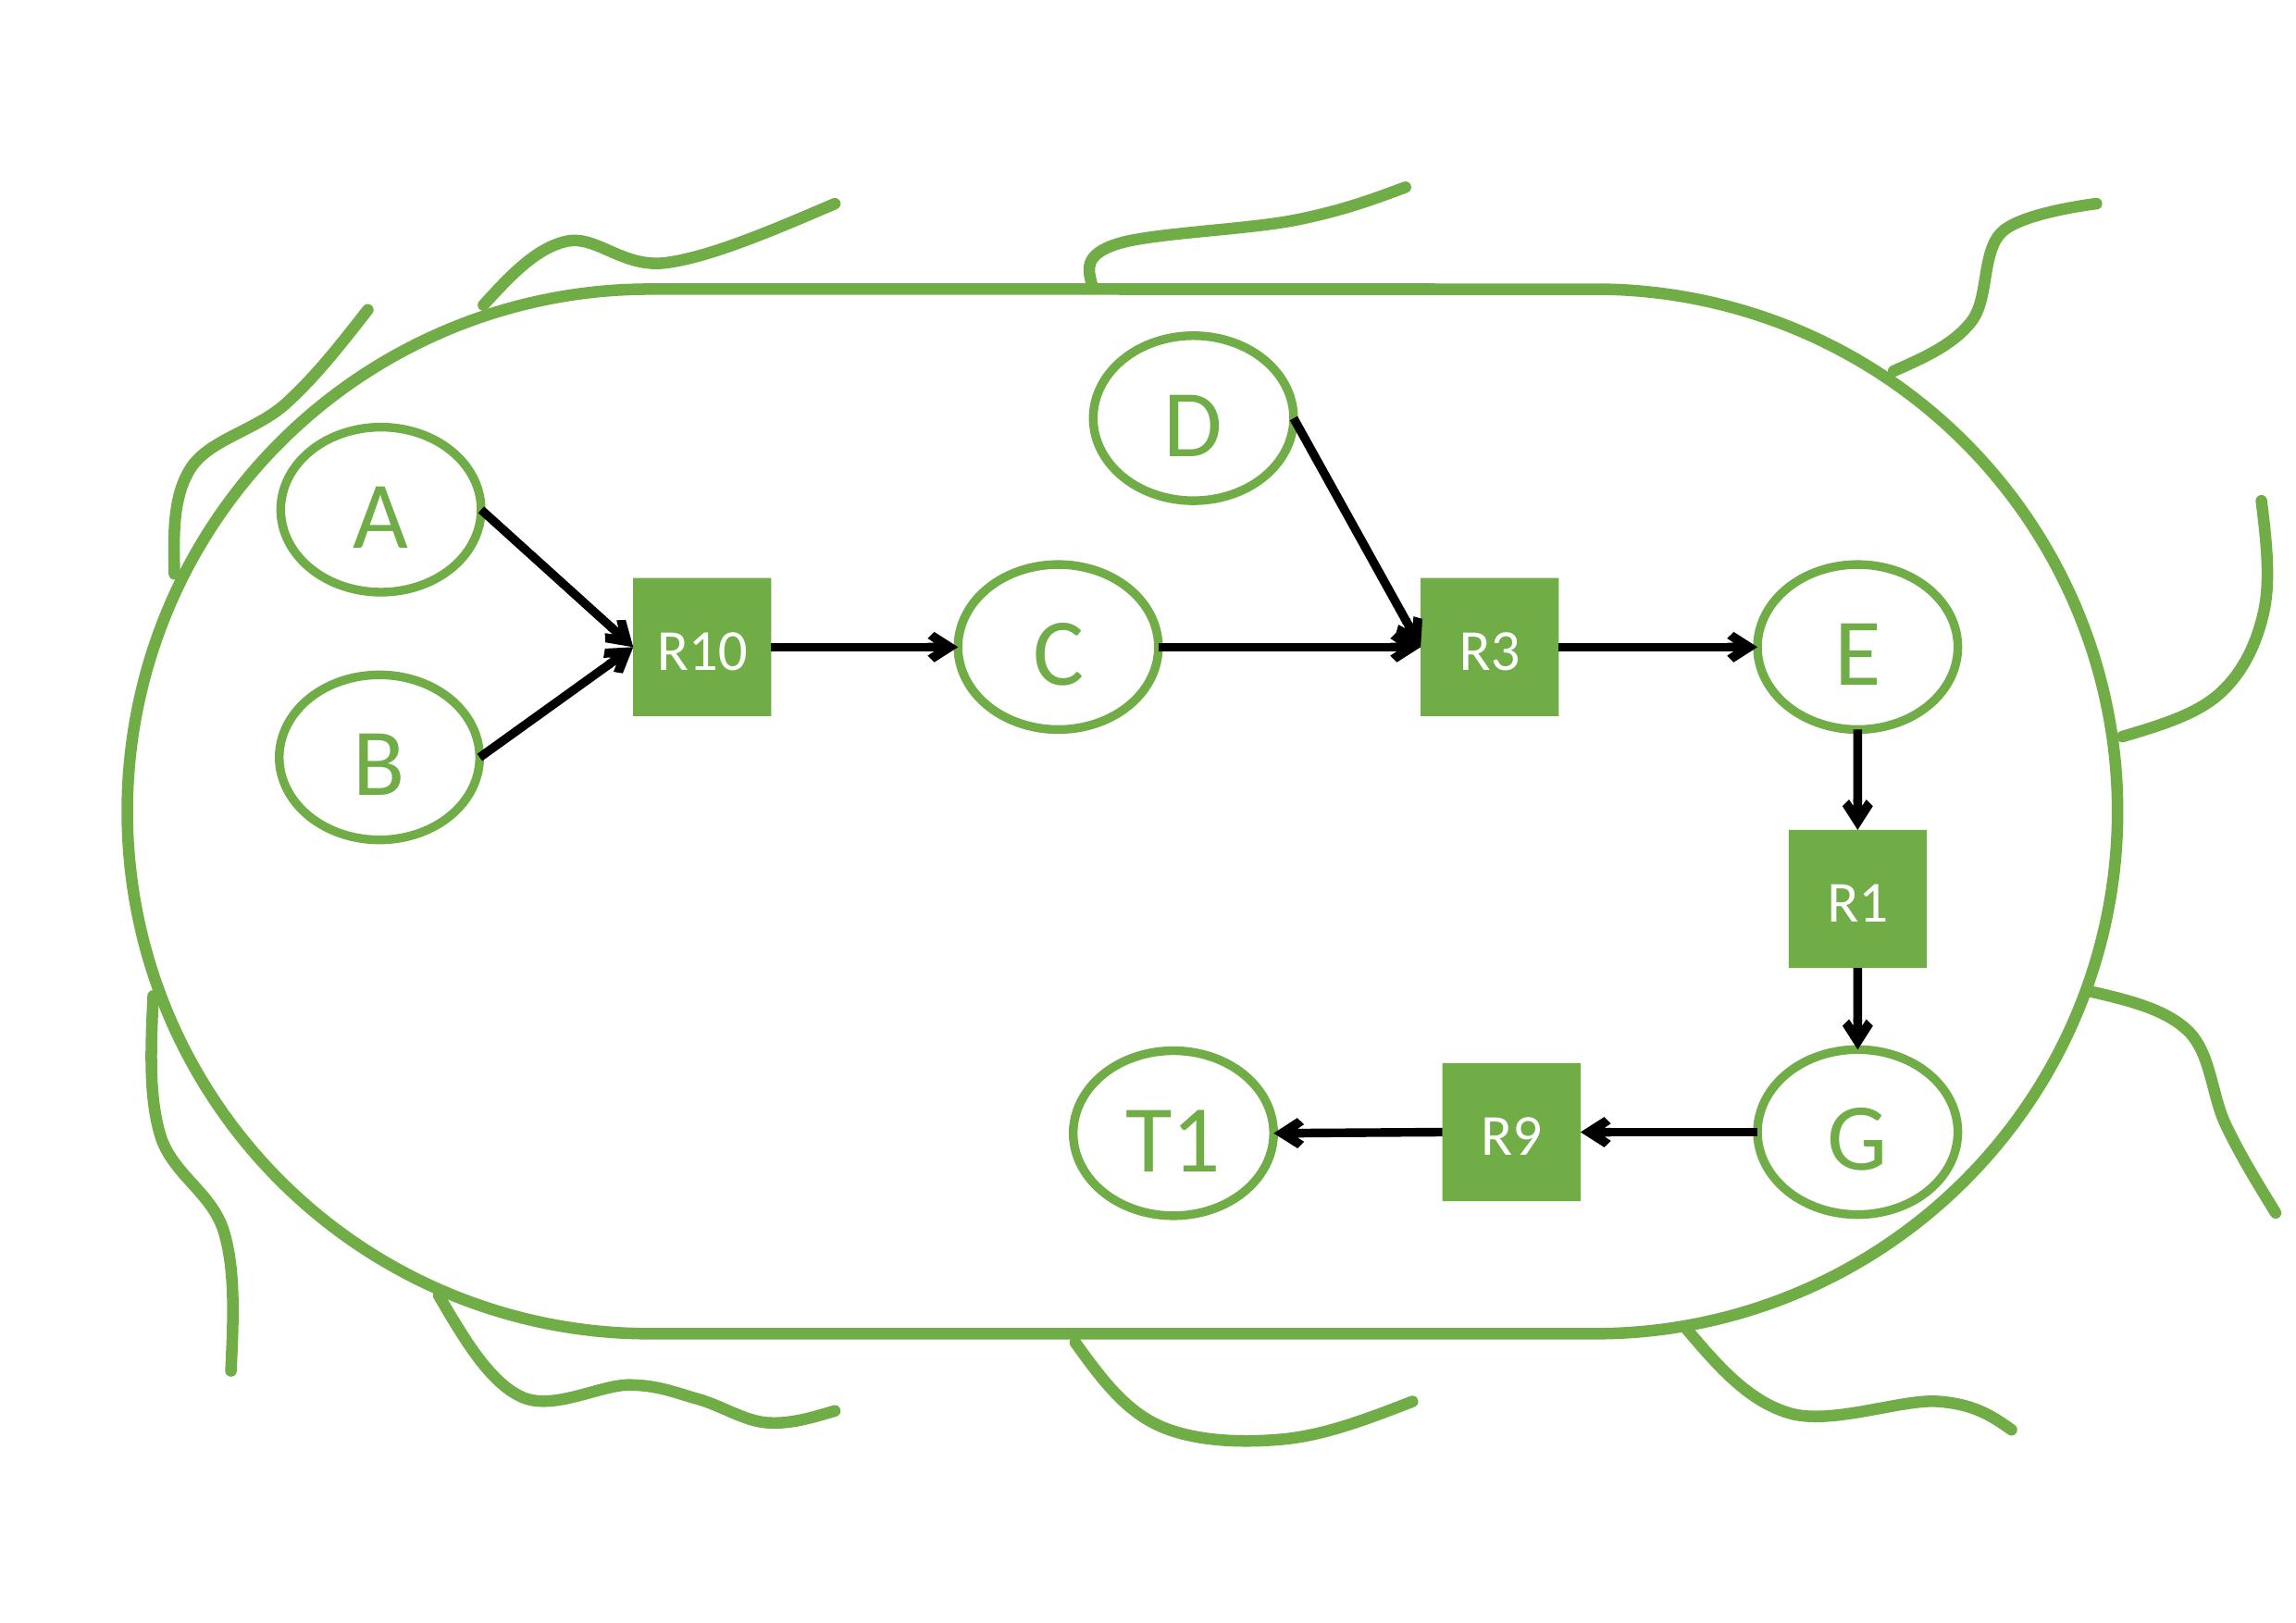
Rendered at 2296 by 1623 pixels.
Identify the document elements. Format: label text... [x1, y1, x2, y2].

text_box T1 [1072, 1049, 1275, 1217]
text_box [482, 203, 837, 306]
text_box R9 [1442, 1062, 1582, 1202]
text_box R1 [1788, 829, 1928, 969]
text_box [479, 647, 634, 758]
text_box C [957, 564, 1160, 731]
text_box B [278, 674, 481, 841]
text_box [2088, 990, 2277, 1214]
text_box [126, 288, 2119, 1335]
text_box [173, 309, 369, 576]
text_box D [1092, 334, 1295, 502]
text_box A [279, 426, 482, 594]
text_box [1074, 1342, 1414, 1443]
text_box G [1756, 1048, 1959, 1216]
text_box [1088, 186, 1407, 285]
text_box E [1756, 564, 1959, 731]
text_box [480, 509, 634, 647]
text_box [1293, 417, 1421, 648]
text_box [1685, 1327, 2013, 1431]
text_box R10 [634, 577, 772, 717]
text_box [1893, 203, 2098, 372]
text_box [438, 1295, 837, 1424]
text_box [2121, 500, 2269, 738]
text_box [150, 995, 234, 1372]
text_box R3 [1420, 577, 1559, 717]
